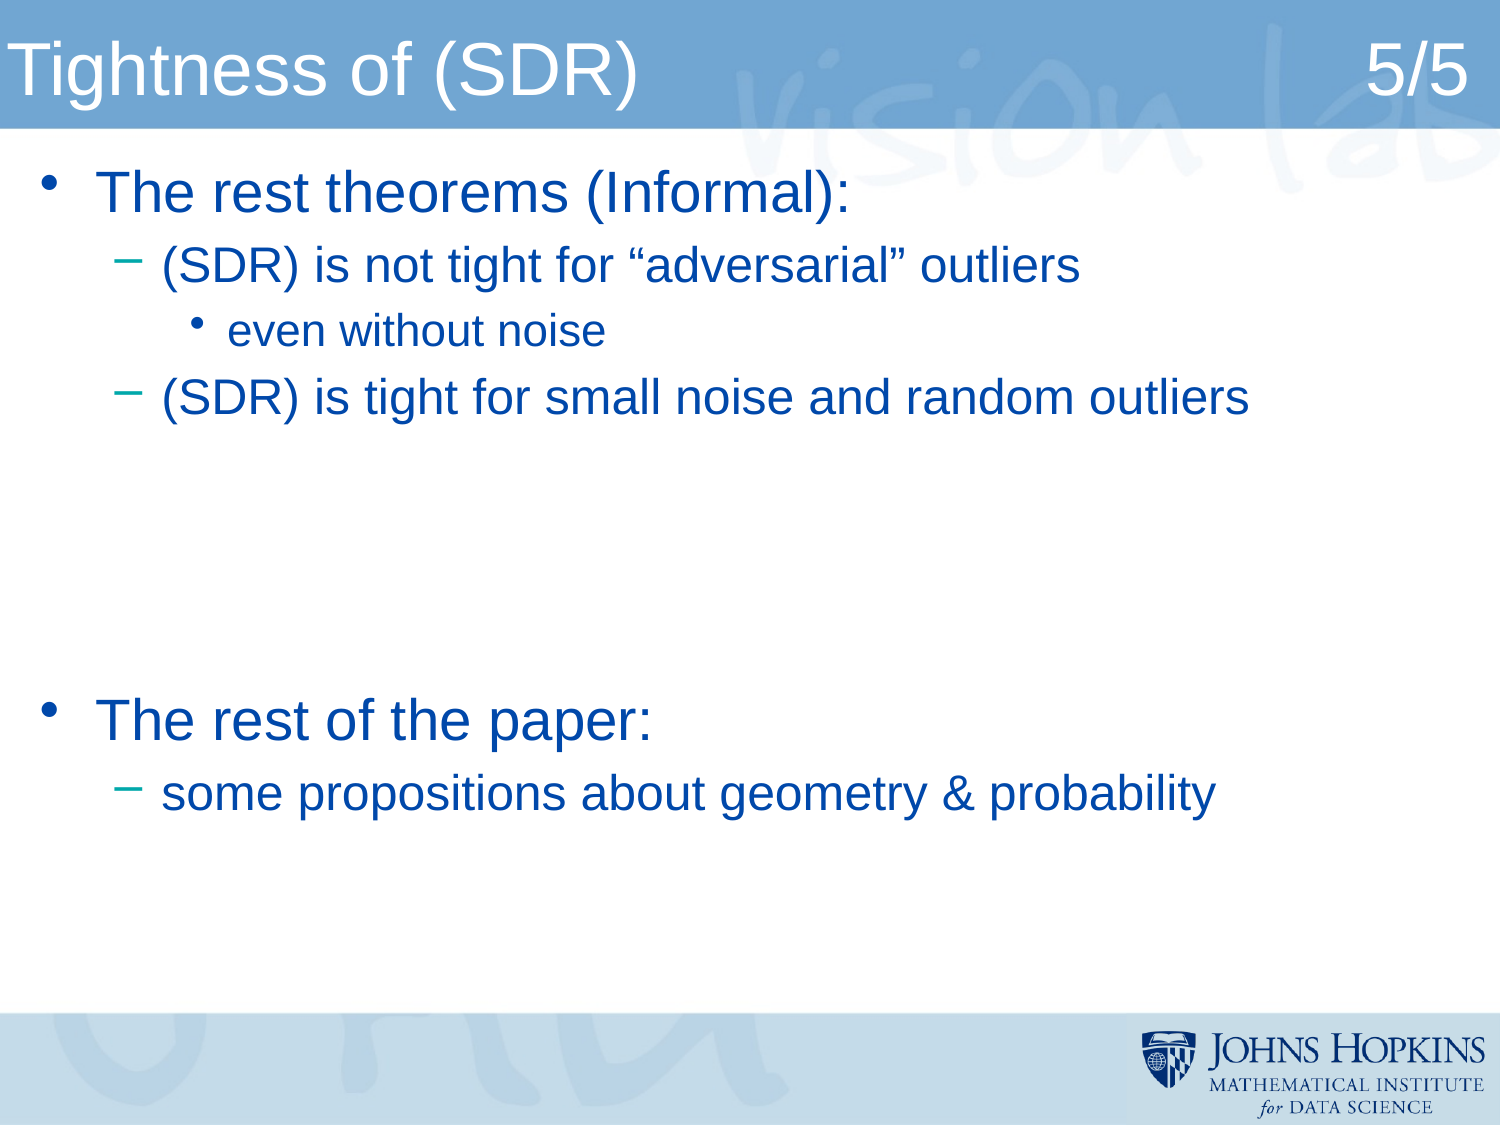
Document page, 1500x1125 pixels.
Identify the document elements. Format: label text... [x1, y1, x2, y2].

picture [0, 131, 1500, 1125]
title Tightness of (SDR) 5/5 [0, 0, 1500, 131]
picture [1129, 1016, 1497, 1125]
list The rest theorems (Informal): (SDR) is not tight for “adversarial” outliers even without noise (SDR) is tight for small noise and random outliers The rest of the paper: some propositions about geometry & probability [32, 147, 1472, 1003]
